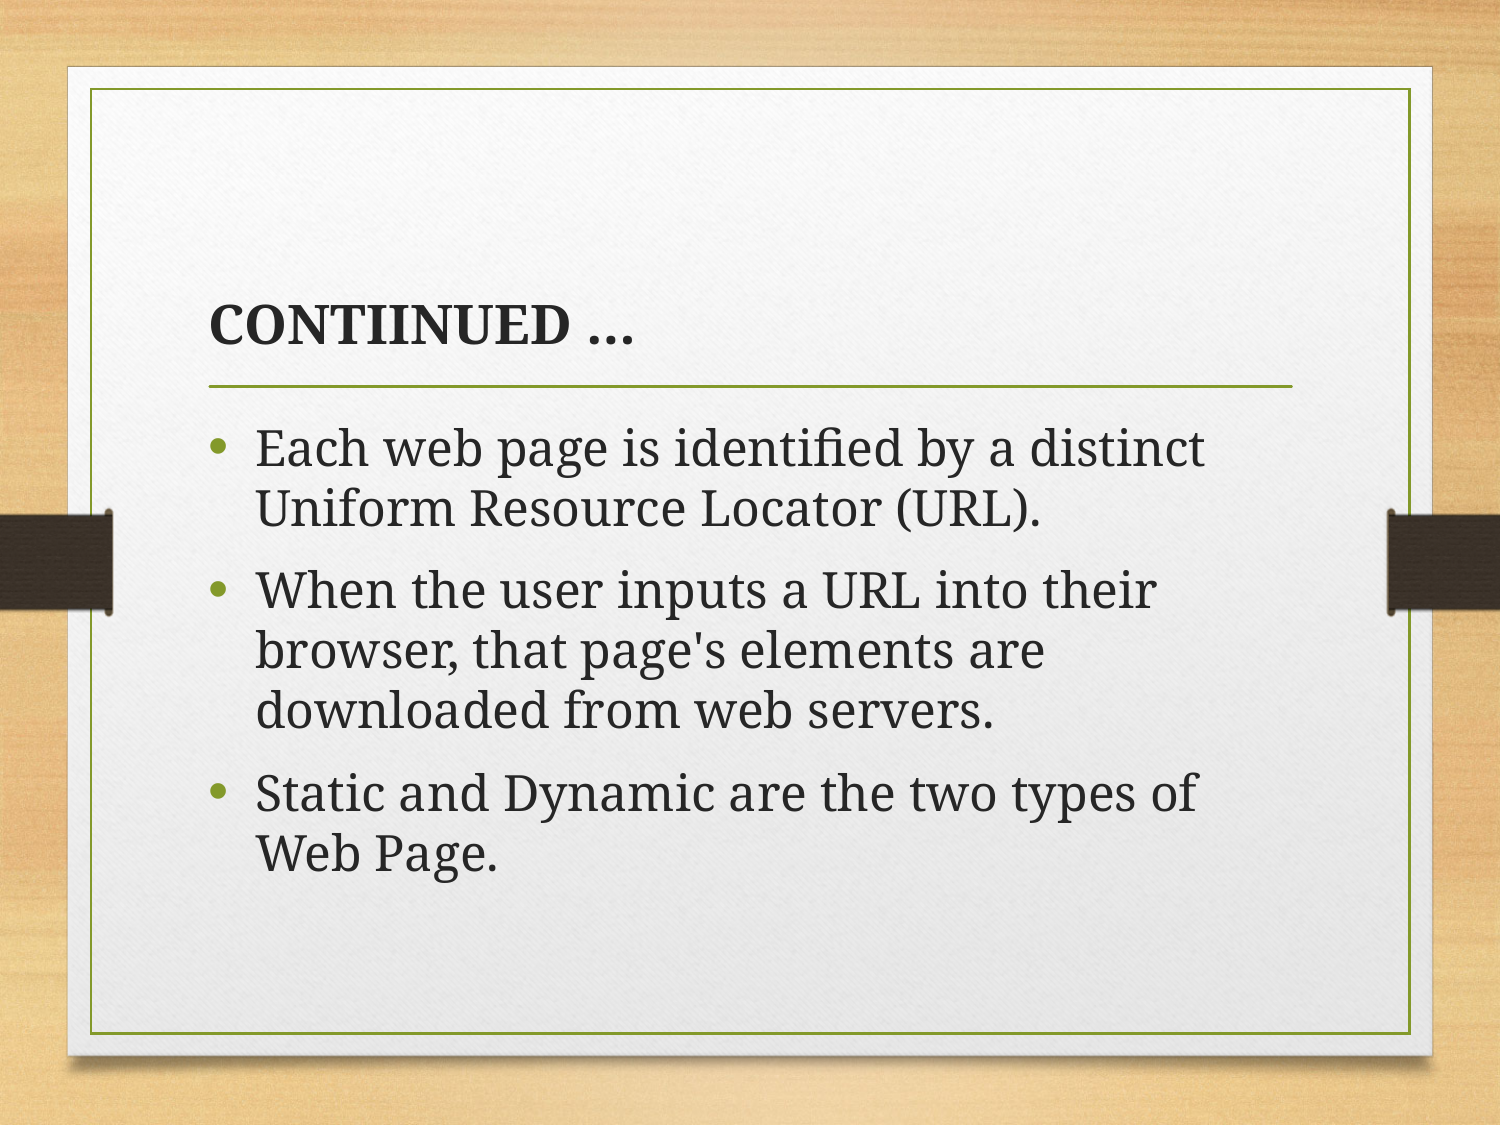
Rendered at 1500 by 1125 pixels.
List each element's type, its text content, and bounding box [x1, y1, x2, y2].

list Each web page is identified by a distinct Uniform Resource Locator (URL). When the user inputs a URL into their browser, that page's elements are downloaded from web servers. Static and Dynamic are the two types of Web Page. [193, 408, 1309, 974]
picture [0, 0, 1500, 1125]
title CONTIINUED … [193, 150, 1309, 365]
